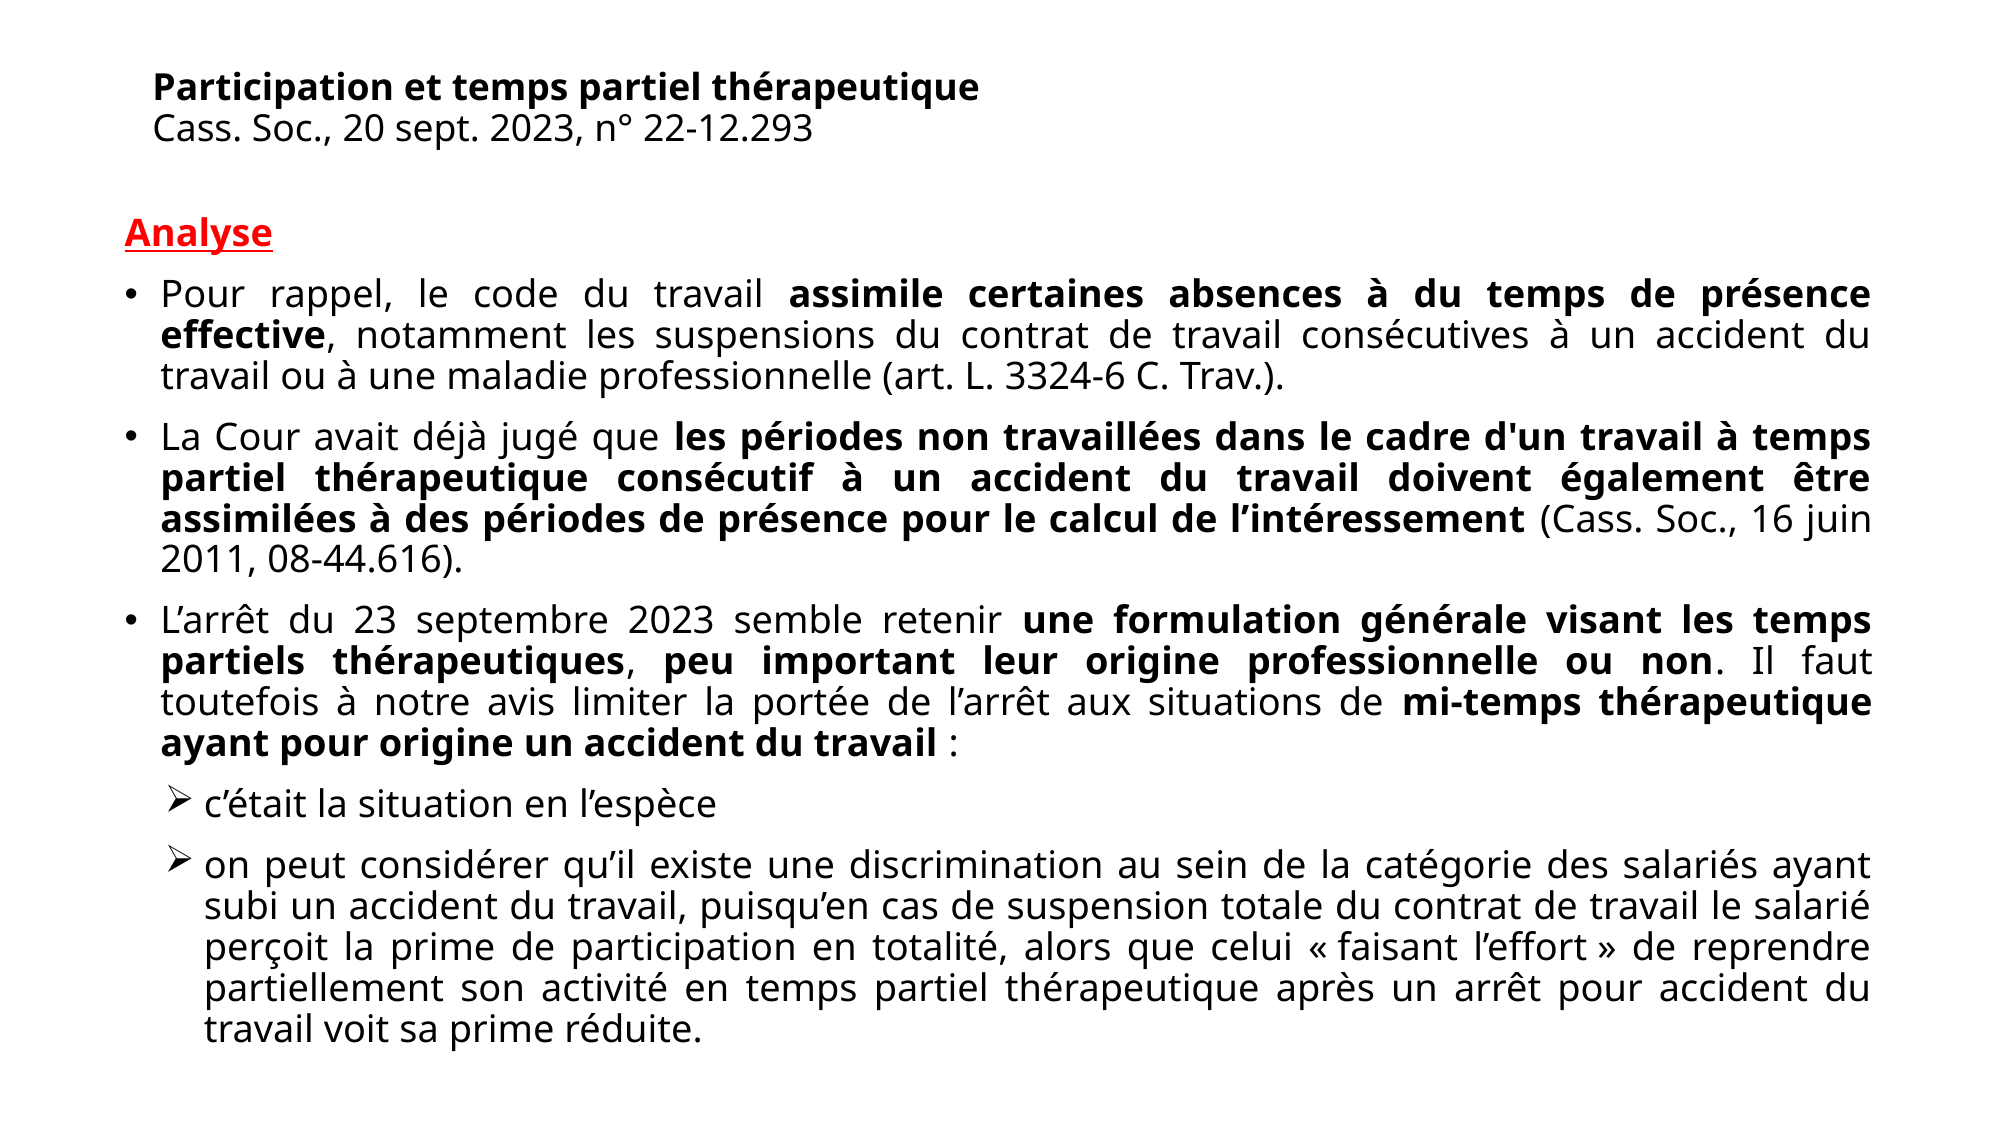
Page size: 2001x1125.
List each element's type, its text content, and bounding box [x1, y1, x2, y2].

list Analyse Pour rappel, le code du travail assimile certaines absences à du temps de présence effective, notamment les suspensions du contrat de travail consécutives à un accident du travail ou à une maladie professionnelle (art. L. 3324-6 C. Trav.). La Cour avait déjà jugé que les périodes non travaillées dans le cadre d'un travail à temps partiel thérapeutique consécutif à un accident du travail doivent également être assimilées à des périodes de présence pour le calcul de l’intéressement (Cass. Soc., 16 juin 2011, 08-44.616). L’arrêt du 23 septembre 2023 semble retenir une formulation générale visant les temps partiels thérapeutiques, peu important leur origine professionnelle ou non. Il faut toutefois à notre avis limiter la portée de l’arrêt aux situations de mi-temps thérapeutique ayant pour origine un accident du travail : c’était la situation en l’espèce on peut considérer qu’il existe une discrimination au sein de la catégorie des salariés ayant subi un accident du travail, puisqu’en cas de suspension totale du contrat de travail le salarié perçoit la prime de participation en totalité, alors que celui « faisant l’effort » de reprendre partiellement son activité en temps partiel thérapeutique après un arrêt pour accident du travail voit sa prime réduite. [109, 206, 1888, 1064]
title Participation et temps partiel thérapeutique Cass. Soc., 20 sept. 2023, n° 22-12.293 [137, 61, 1863, 157]
